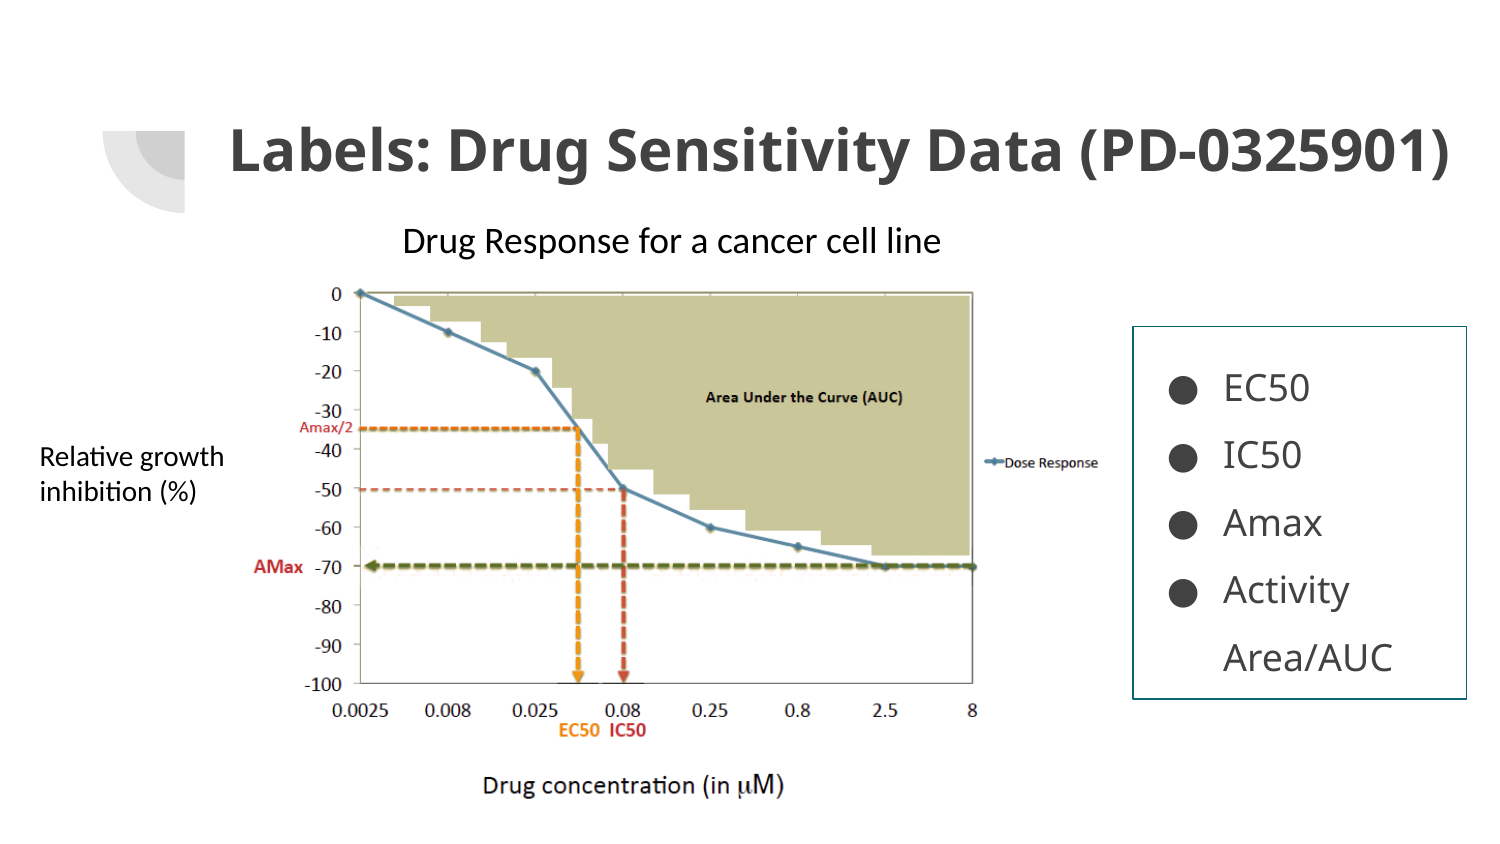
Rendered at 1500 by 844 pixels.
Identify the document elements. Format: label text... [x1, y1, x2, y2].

text_box Relative growth inhibition (%) [24, 421, 235, 496]
title Labels: Drug Sensitivity Data (PD-0325901) [213, 98, 1477, 263]
list EC50 IC50 Amax Activity Area/AUC [1133, 326, 1467, 699]
text_box Drug Response for a cancer cell line [379, 201, 966, 273]
picture [240, 274, 1105, 807]
